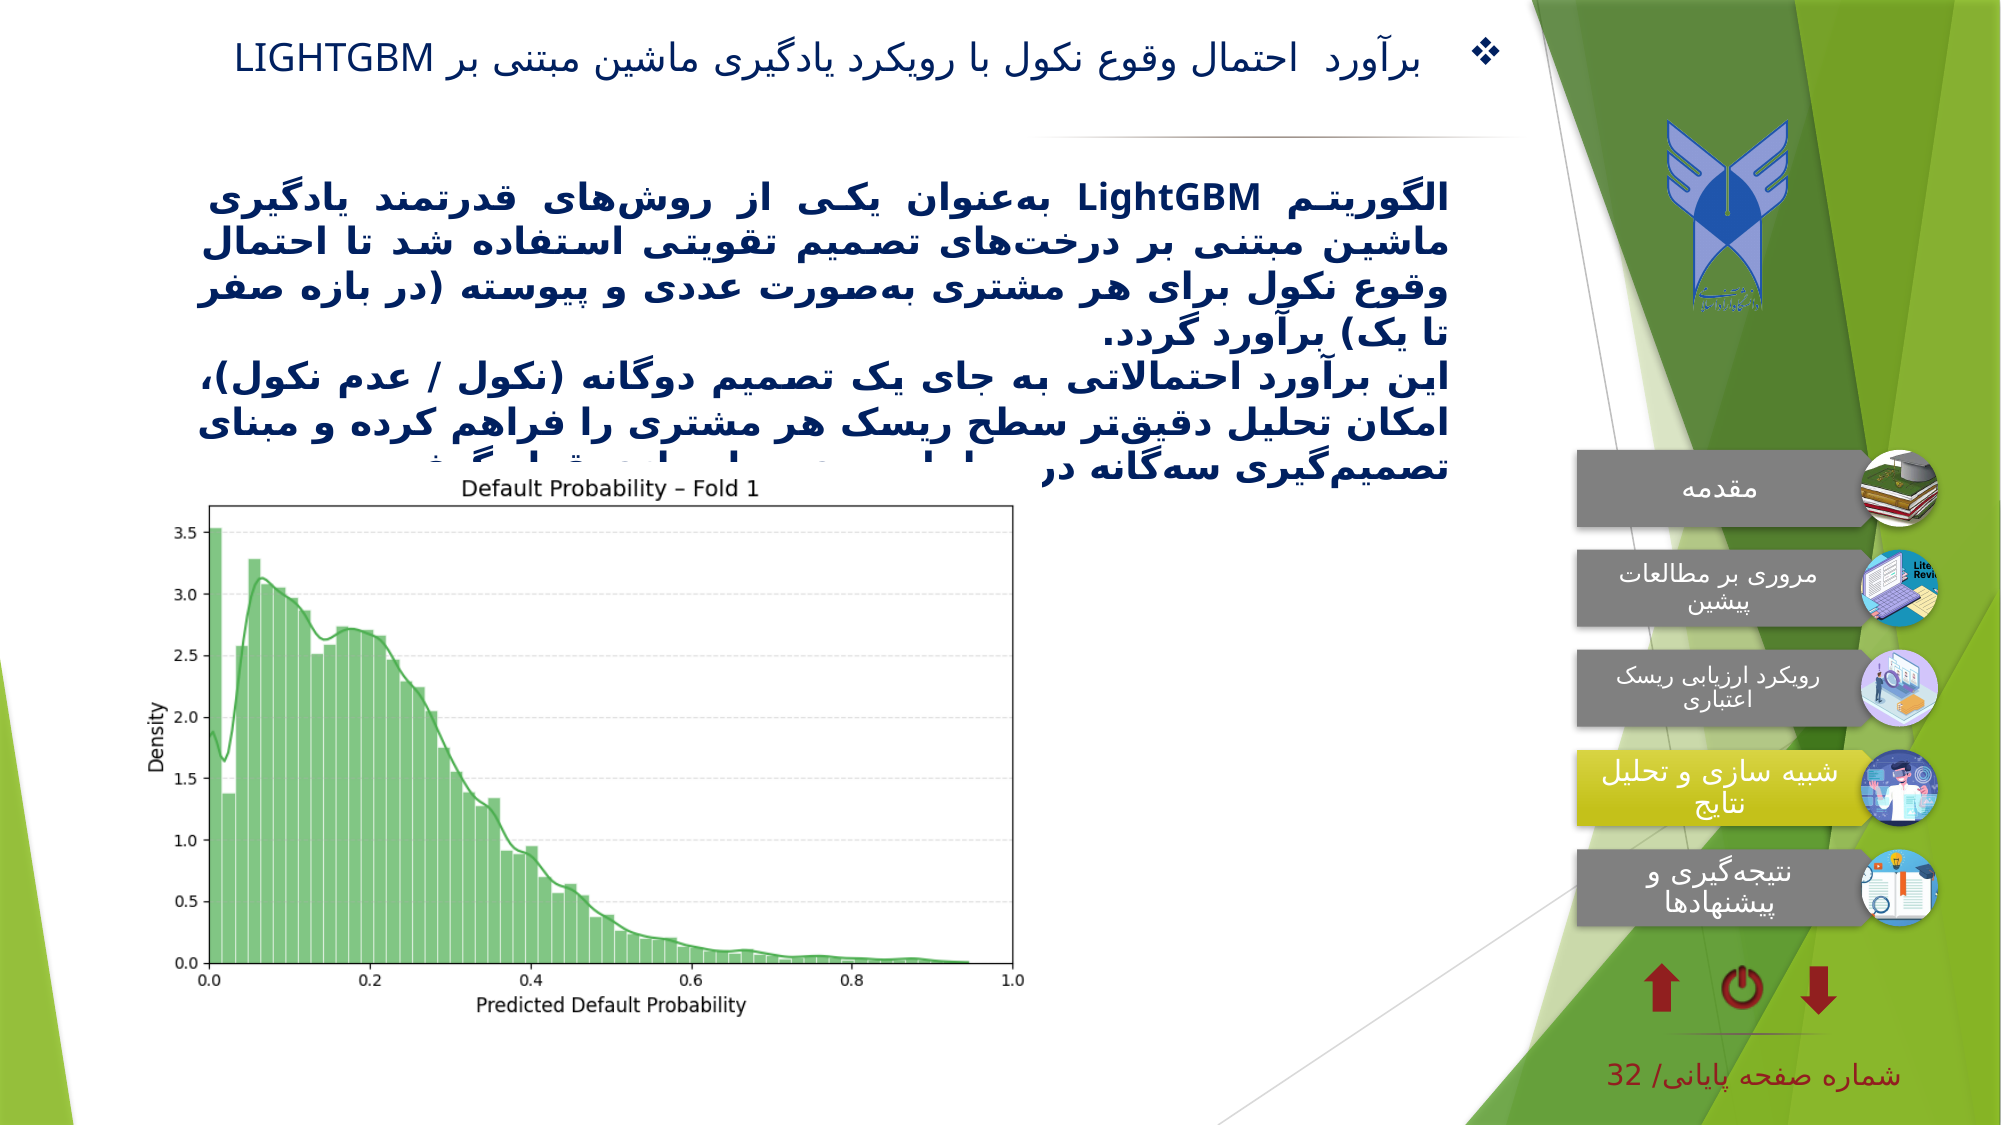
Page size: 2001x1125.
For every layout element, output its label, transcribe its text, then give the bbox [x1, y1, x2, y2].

text_box برآورد احتمال وقوع نکول با رویکرد یادگیری ماشین مبتنی بر LightGBM [14, 30, 1270, 113]
text_box شماره صفحه پایانی/ 32 [1530, 1052, 1978, 1110]
picture [1666, 119, 1789, 313]
picture [128, 462, 1042, 1034]
picture [1275, 0, 1279, 392]
text_box [1642, 962, 1682, 1014]
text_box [1514, 449, 2000, 927]
picture [1718, 963, 1766, 1012]
picture [1661, 1032, 1832, 1036]
text_box الگوریتم LightGBM به‌عنوان یکی از روش‌های قدرتمند یادگیری ماشین مبتنی بر درخت‌های تصمیم تقویتی استفاده شد تا احتمال وقوع نکول برای هر مشتری به‌صورت عددی و پیوسته (در بازه صفر تا یک) برآورد گردد. این برآورد احتمالاتی به جای یک تصمیم دوگانه (نکول / عدم نکول)، امکان تحلیل دقیق‌تر سطح ریسک هر مشتری را فراهم کرده و مبنای تصمیم‌گیری سه‌گانه در مراحل بعدی مدل‌سازی قرار گرفت. [182, 165, 1465, 495]
text_box [1799, 964, 1839, 1016]
text_box برآورد احتمال وقوع نکول با رویکرد یادگیری ماشین مبتنی بر LightGBM [1283, 30, 1511, 113]
